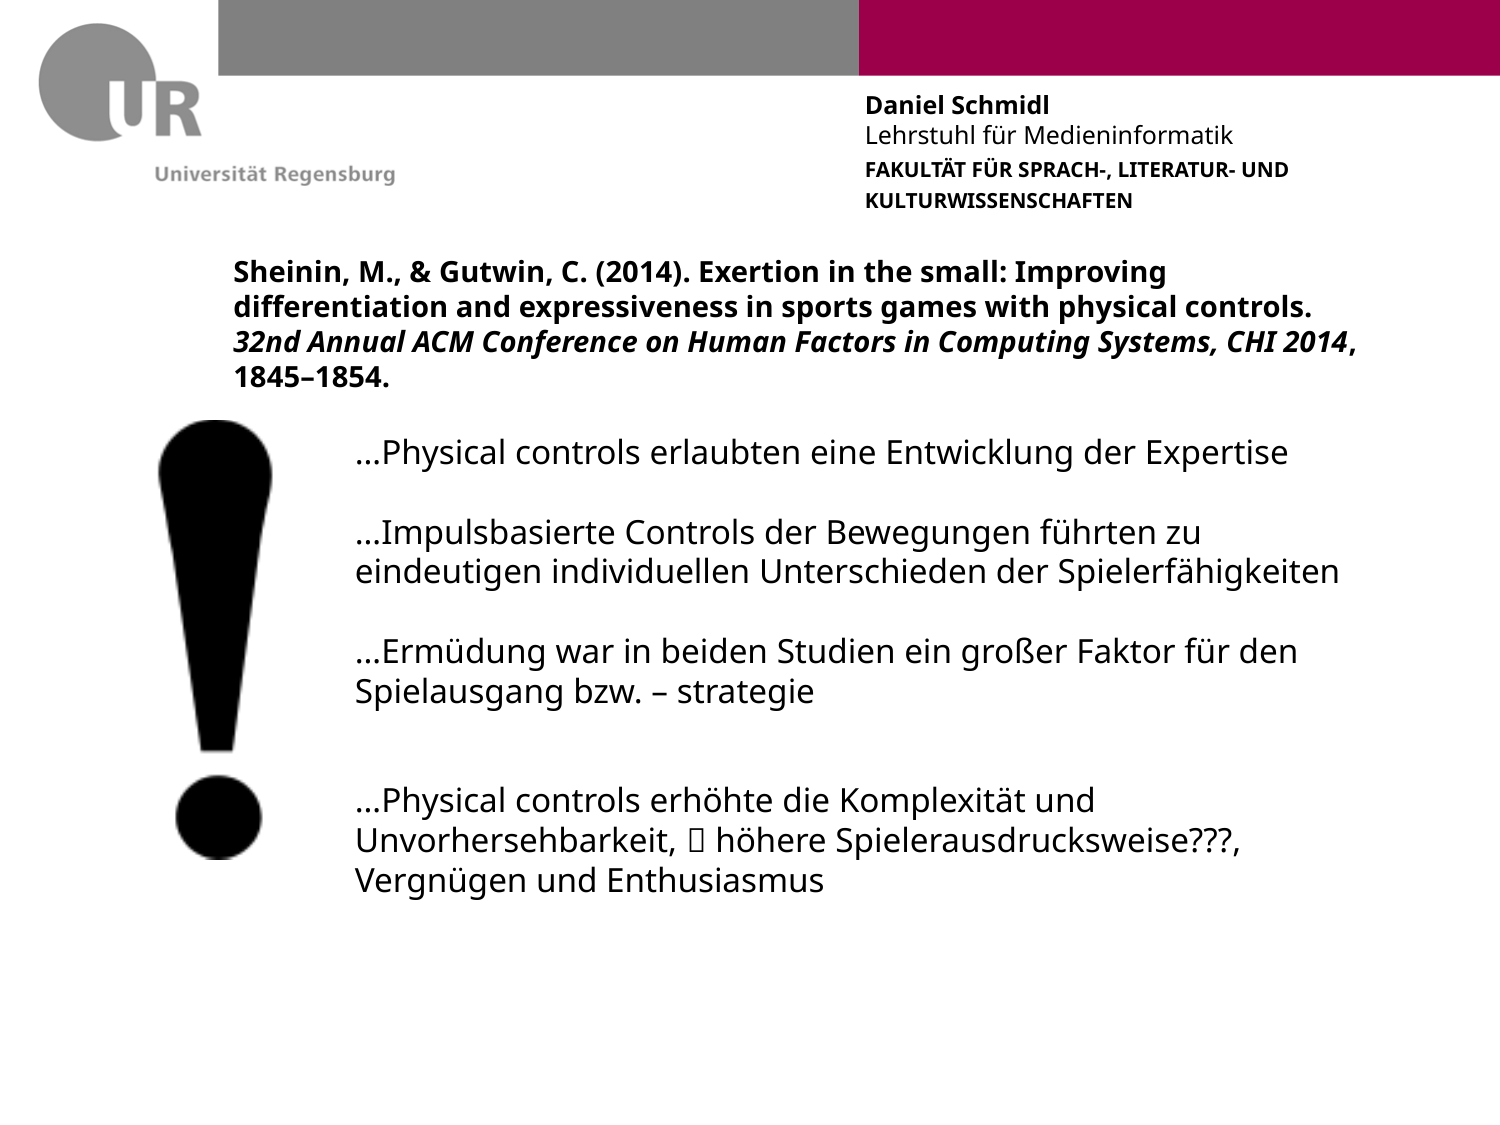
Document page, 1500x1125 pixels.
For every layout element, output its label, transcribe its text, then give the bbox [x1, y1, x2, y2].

picture [17, 18, 419, 209]
title Sheinin, M., & Gutwin, C. (2014). Exertion in the small: Improving differentiation and expressiveness in sports games with physical controls. 32nd Annual ACM Conference on Human Factors in Computing Systems, CHI 2014, 1845–1854. [218, 246, 1398, 361]
picture [0, 420, 437, 861]
list …Physical controls erlaubten eine Entwicklung der Expertise …Impulsbasierte Controls der Bewegungen führten zu eindeutigen individuellen Unterschieden der Spielerfähigkeiten …Ermüdung war in beiden Studien ein großer Faktor für den Spielausgang bzw. – strategie …Physical controls erhöhte die Komplexität und Unvorhersehbarkeit,  höhere Spielerausdrucksweise???, Vergnügen und Enthusiasmus [218, 383, 1400, 1034]
